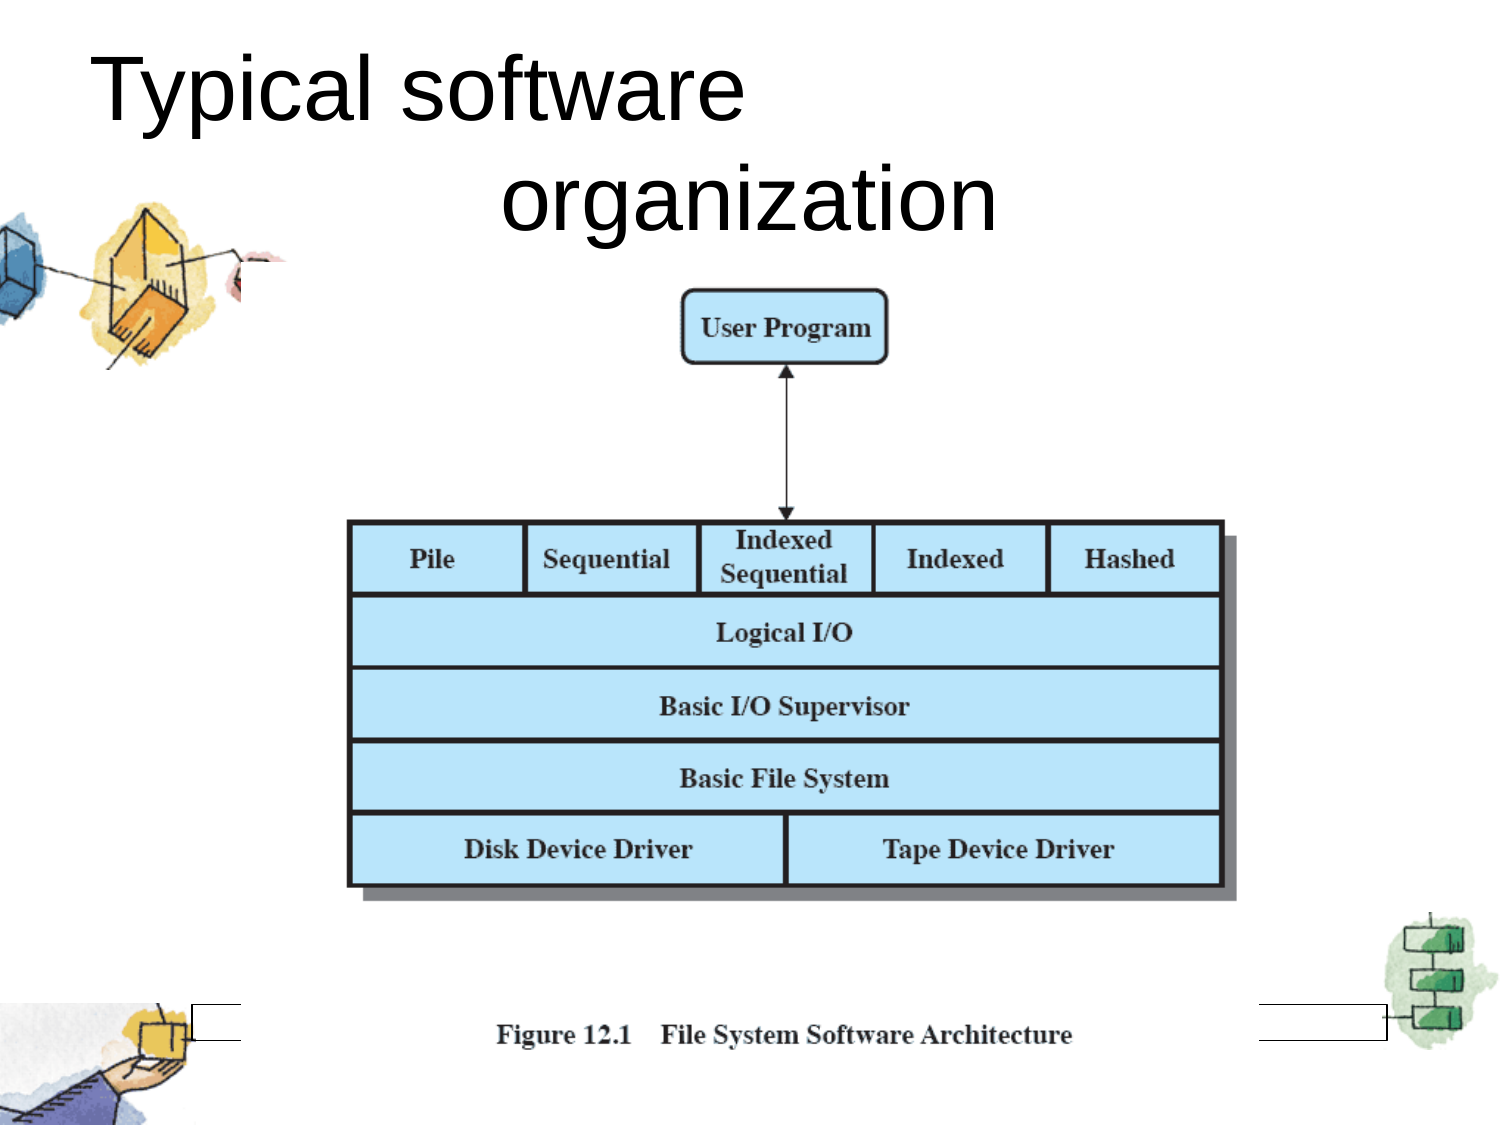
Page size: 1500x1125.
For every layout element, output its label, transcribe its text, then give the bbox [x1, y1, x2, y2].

picture [0, 1003, 196, 1125]
picture [0, 197, 1259, 1076]
picture [1382, 912, 1500, 1050]
picture [1382, 1005, 1386, 1040]
text_box Typical software organization [75, 45, 1425, 233]
